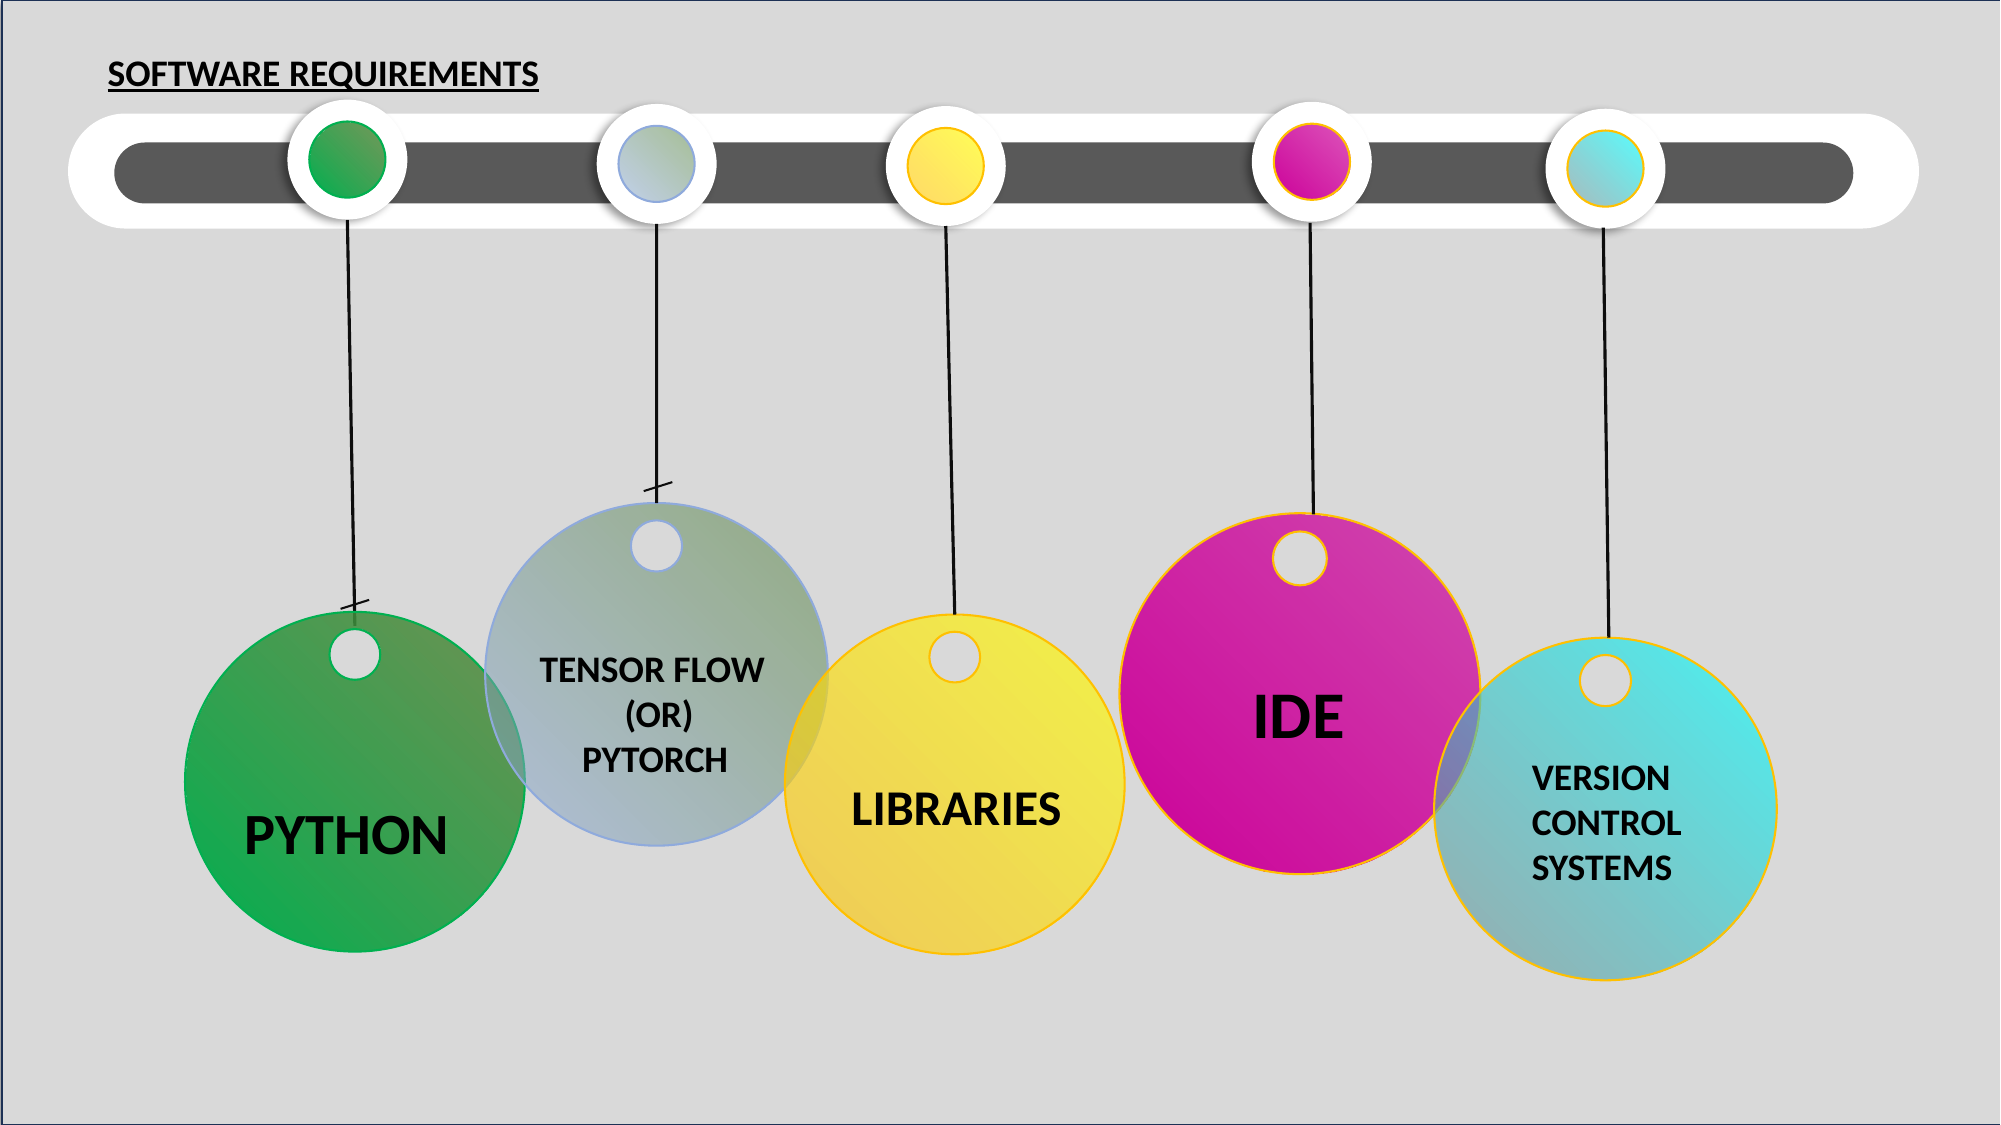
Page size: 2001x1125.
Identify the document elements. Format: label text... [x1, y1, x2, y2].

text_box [485, 103, 828, 846]
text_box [784, 106, 1125, 955]
text_box [1777, 141, 1855, 205]
text_box [113, 141, 184, 205]
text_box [1119, 101, 1481, 875]
text_box [1, 0, 2000, 1125]
text_box [66, 112, 184, 230]
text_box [184, 99, 525, 952]
text_box [1777, 112, 1921, 230]
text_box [1434, 108, 1777, 981]
text_box SOFTWARE REQUIREMENTS [92, 41, 785, 102]
